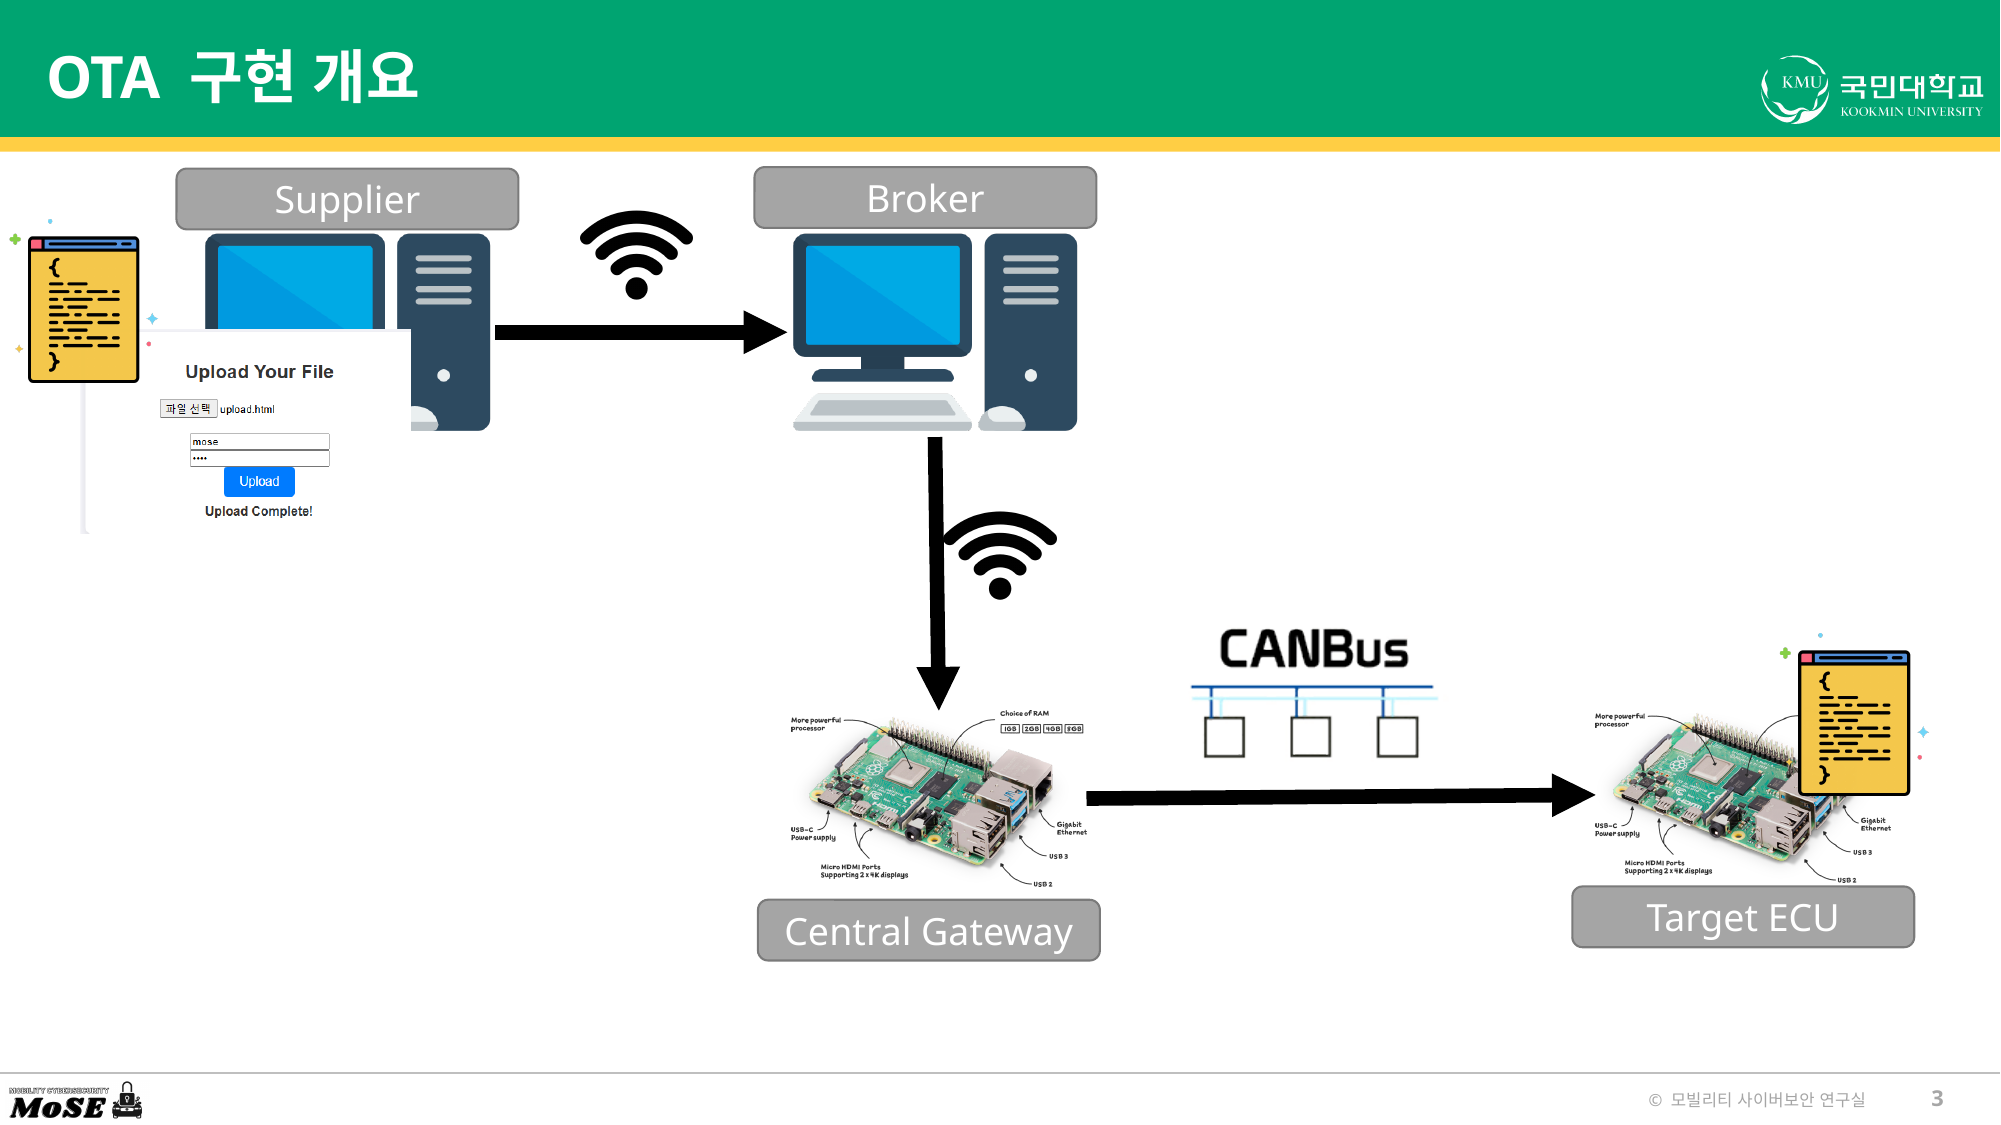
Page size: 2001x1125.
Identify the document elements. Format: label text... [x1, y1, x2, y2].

picture [1155, 607, 1464, 781]
text_box Broker [753, 166, 1098, 229]
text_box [1086, 794, 1596, 799]
picture [5, 1080, 150, 1120]
text_box Central Gateway [756, 898, 1101, 962]
picture [1595, 633, 1936, 883]
picture [580, 198, 693, 312]
picture [2, 219, 496, 534]
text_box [935, 437, 939, 711]
title OTA 구현 개요 [31, 10, 1744, 148]
text_box Supplier [175, 167, 520, 231]
picture [787, 227, 1083, 438]
text_box Target ECU [1571, 885, 1916, 949]
picture [943, 499, 1057, 612]
picture [791, 710, 1087, 887]
